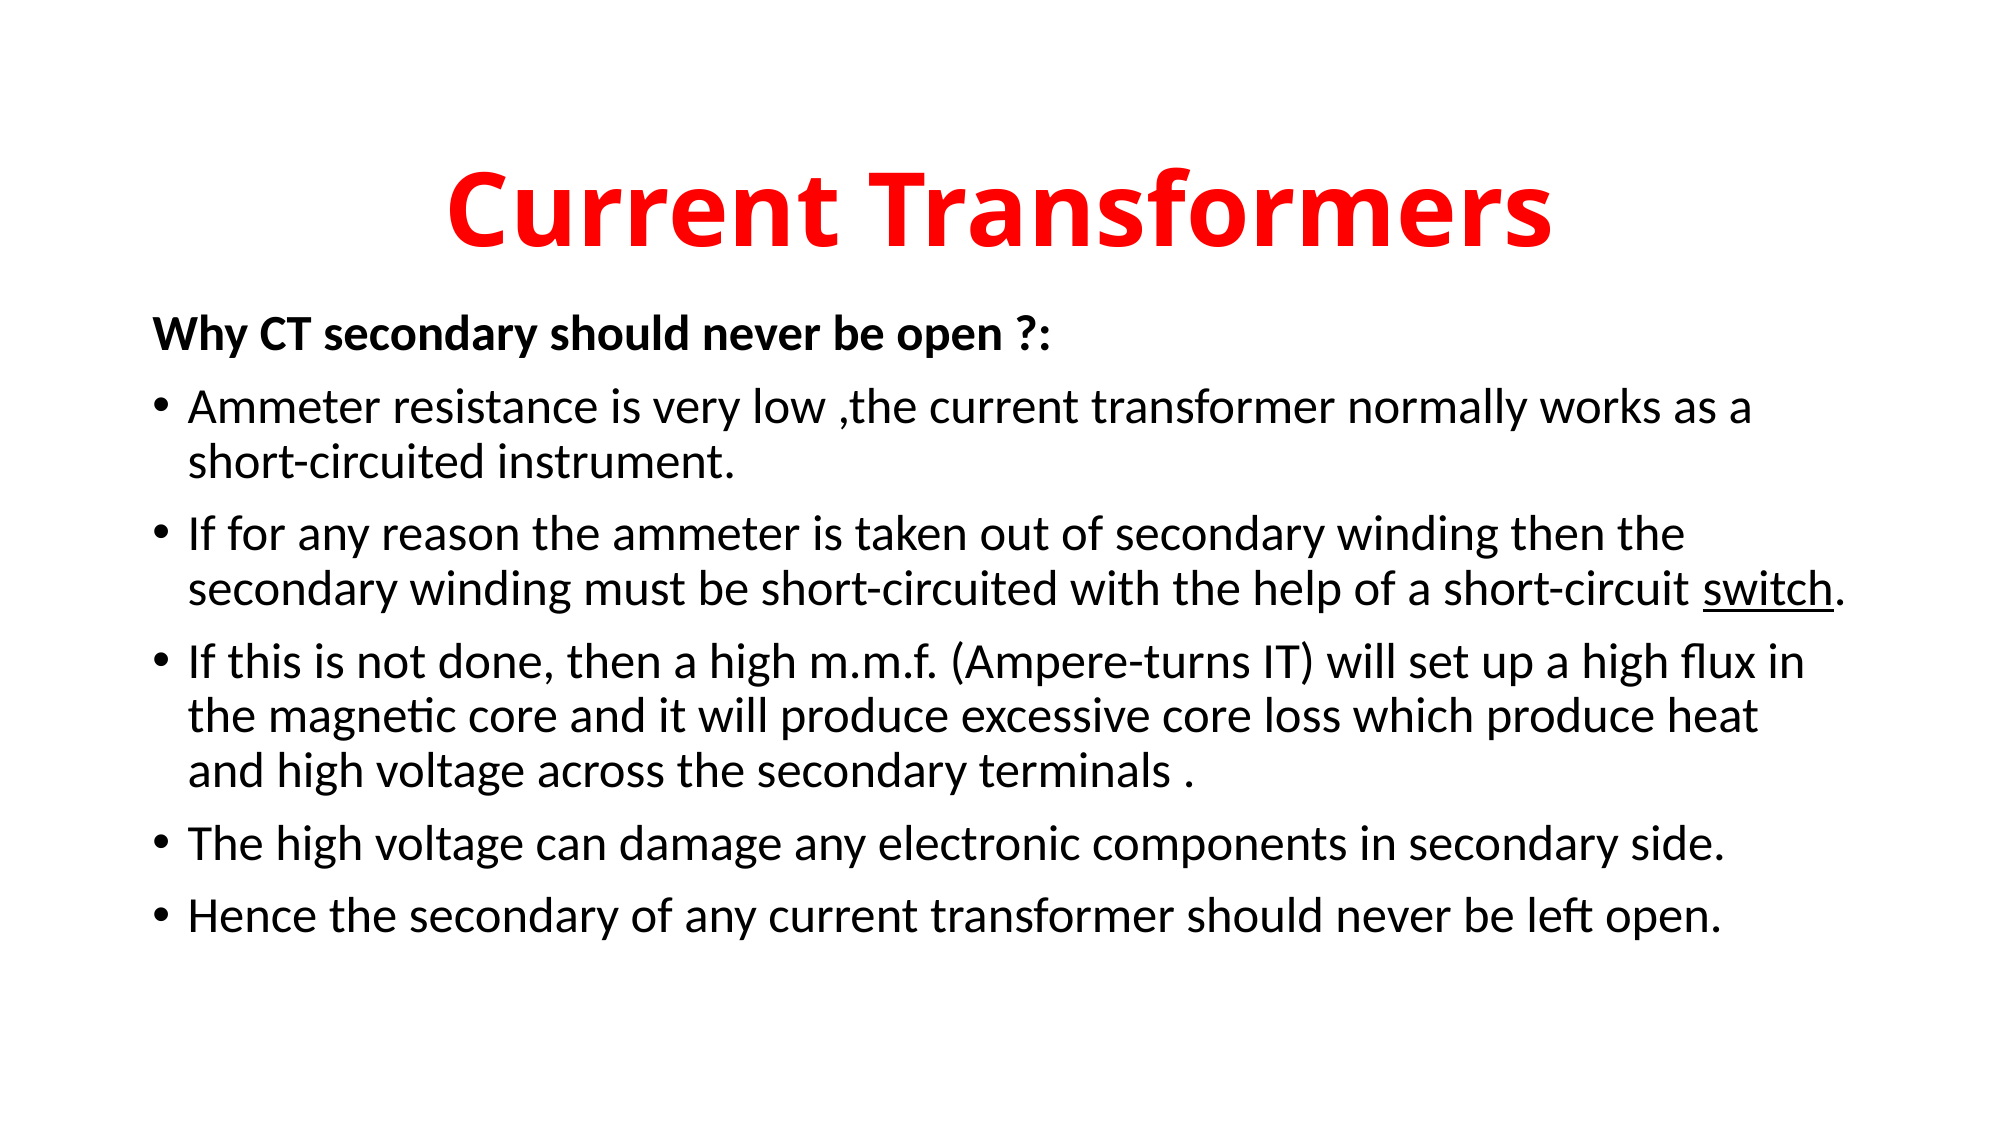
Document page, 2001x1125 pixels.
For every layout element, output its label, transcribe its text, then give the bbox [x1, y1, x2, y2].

list Why CT secondary should never be open ?: Ammeter resistance is very low ,the current transformer normally works as a short-circuited instrument. If for any reason the ammeter is taken out of secondary winding then the secondary winding must be short-circuited with the help of a short-circuit switch. If this is not done, then a high m.m.f. (Ampere-turns IT) will set up a high flux in the magnetic core and it will produce excessive core loss which produce heat and high voltage across the secondary terminals . The high voltage can damage any electronic components in secondary side. Hence the secondary of any current transformer should never be left open. [137, 299, 1863, 1014]
title Current Transformers [137, 59, 1863, 278]
